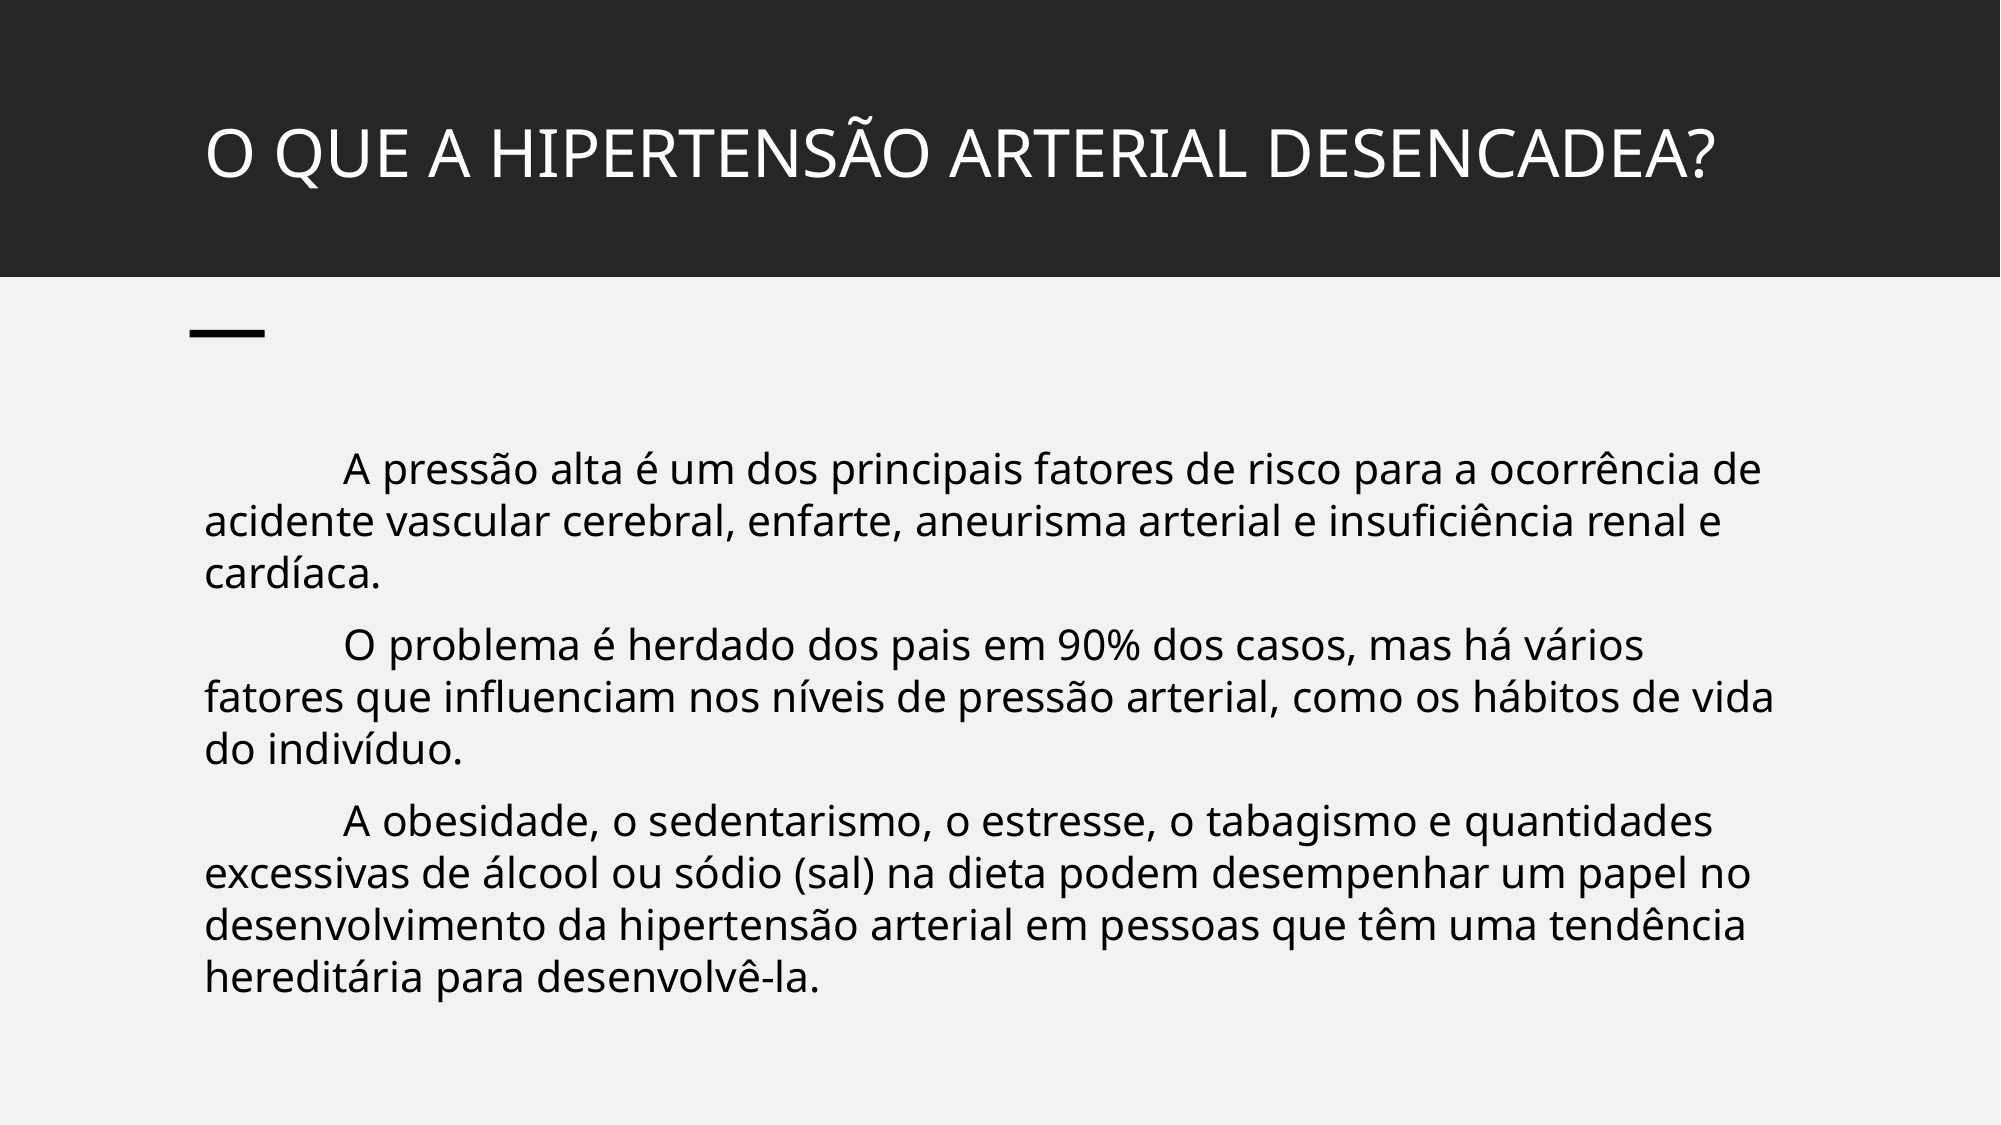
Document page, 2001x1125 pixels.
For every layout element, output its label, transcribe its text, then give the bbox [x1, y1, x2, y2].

title O QUE A HIPERTENSÃO ARTERIAL DESENCADEA? [189, 104, 1812, 253]
text_box [0, 275, 2000, 1125]
text_box [188, 328, 266, 339]
text_box [0, 0, 2000, 275]
list A pressão alta é um dos principais fatores de risco para a ocorrência de acidente vascular cerebral, enfarte, aneurisma arterial e insuficiência renal e cardíaca. O problema é herdado dos pais em 90% dos casos, mas há vários fatores que influenciam nos níveis de pressão arterial, como os hábitos de vida do indivíduo. A obesidade, o sedentarismo, o estresse, o tabagismo e quantidades excessivas de álcool ou sódio (sal) na dieta podem desempenhar um papel no desenvolvimento da hipertensão arterial em pessoas que têm uma tendência hereditária para desenvolvê-la. [189, 363, 1811, 1014]
